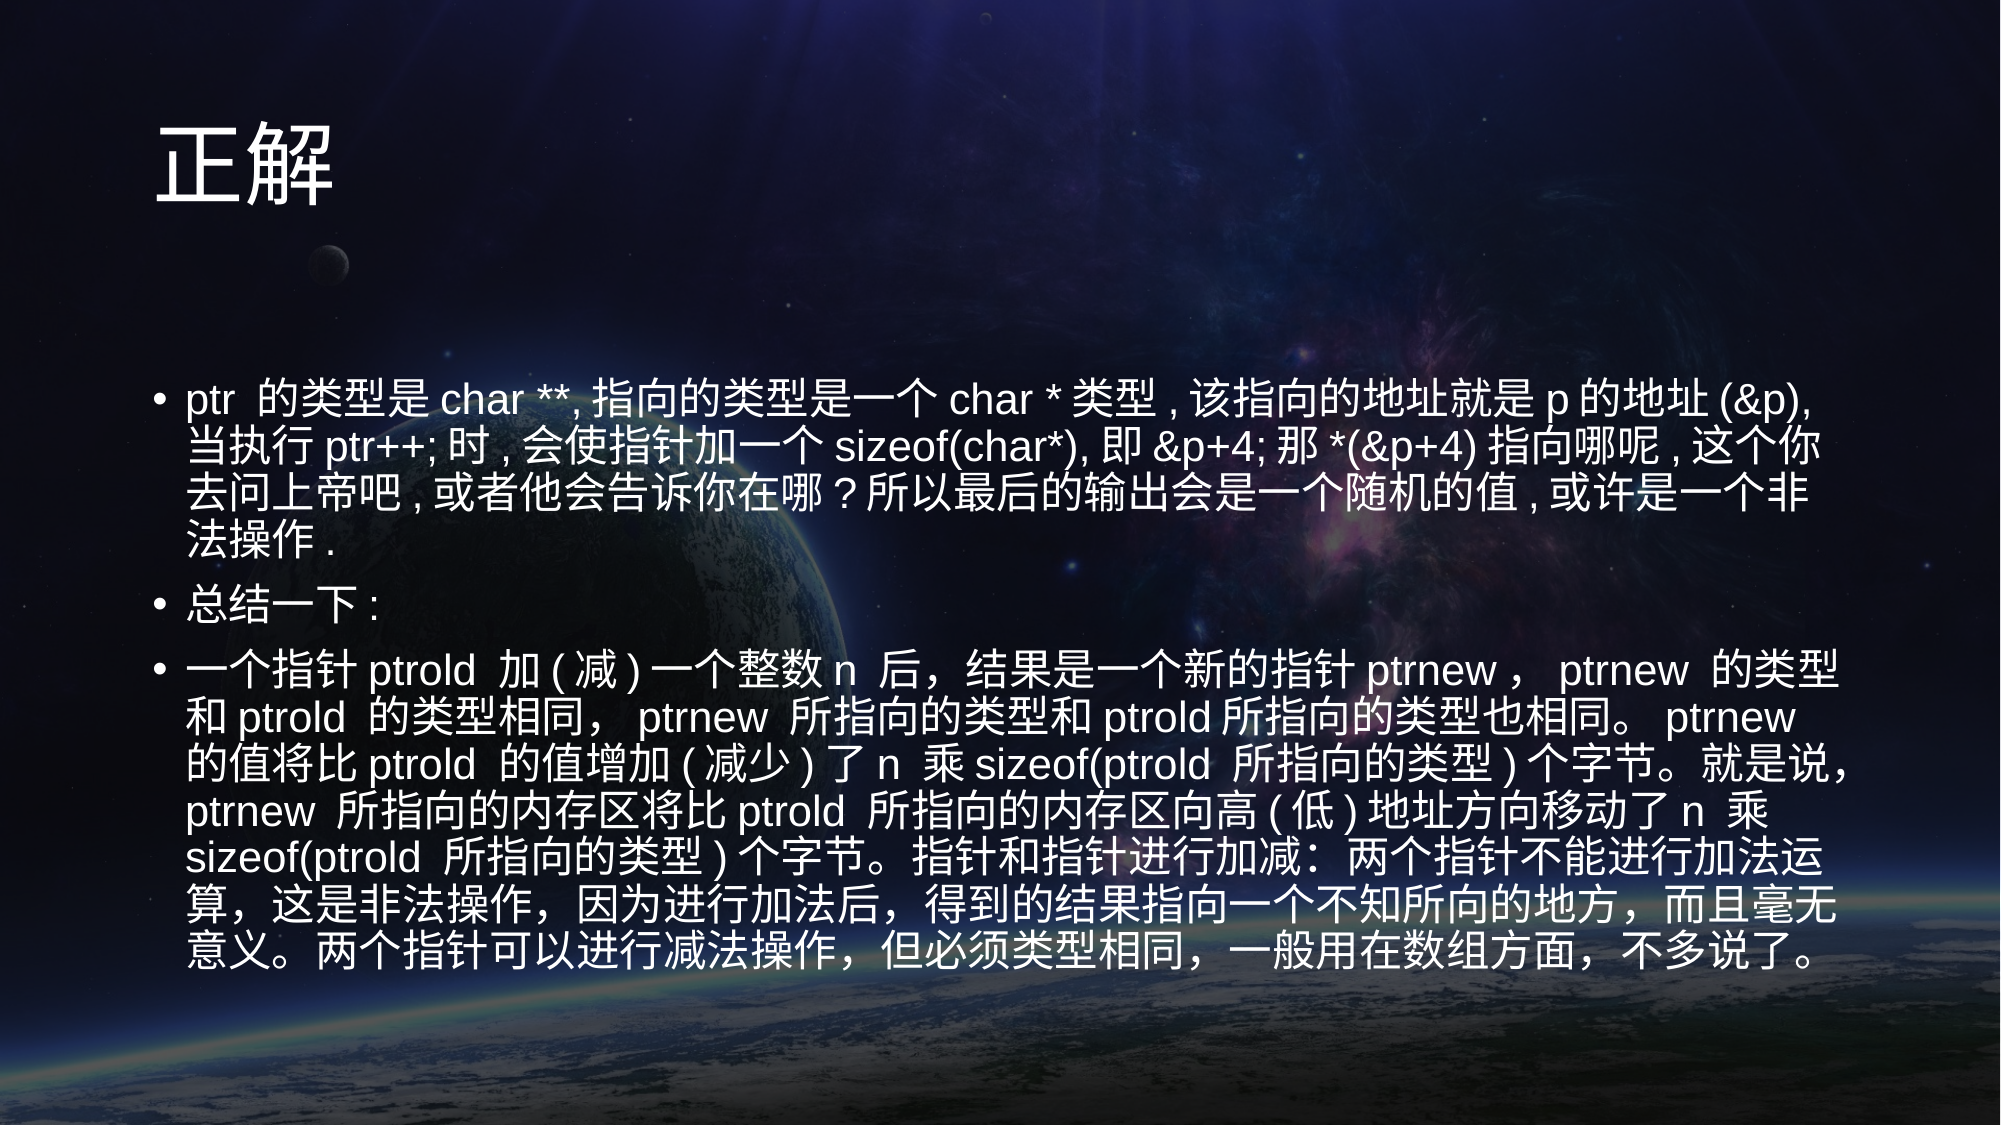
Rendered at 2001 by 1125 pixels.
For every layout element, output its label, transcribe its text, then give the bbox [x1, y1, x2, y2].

title 正解 [137, 59, 1863, 278]
list ptr 的类型是char **,指向的类型是一个char *类型,该指向的地址就是p的地址(&p),当执行ptr++;时,会使指针加一个sizeof(char*),即&p+4;那*(&p+4)指向哪呢,这个你去问上帝吧,或者他会告诉你在哪?所以最后的输出会是一个随机的值,或许是一个非法操作. 总结一下: 一个指针ptrold 加(减)一个整数n 后，结果是一个新的指针ptrnew，ptrnew 的类型和ptrold 的类型相同，ptrnew 所指向的类型和ptrold所指向的类型也相同。ptrnew 的值将比ptrold 的值增加(减少)了n 乘sizeof(ptrold 所指向的类型)个字节。就是说，ptrnew 所指向的内存区将比ptrold 所指向的内存区向高(低)地址方向移动了n 乘sizeof(ptrold 所指向的类型)个字节。指针和指针进行加减：两个指针不能进行加法运算，这是非法操作，因为进行加法后，得到的结果指向一个不知所向的地方，而且毫无意义。两个指针可以进行减法操作，但必须类型相同，一般用在数组方面，不多说了。 [137, 299, 1863, 1014]
